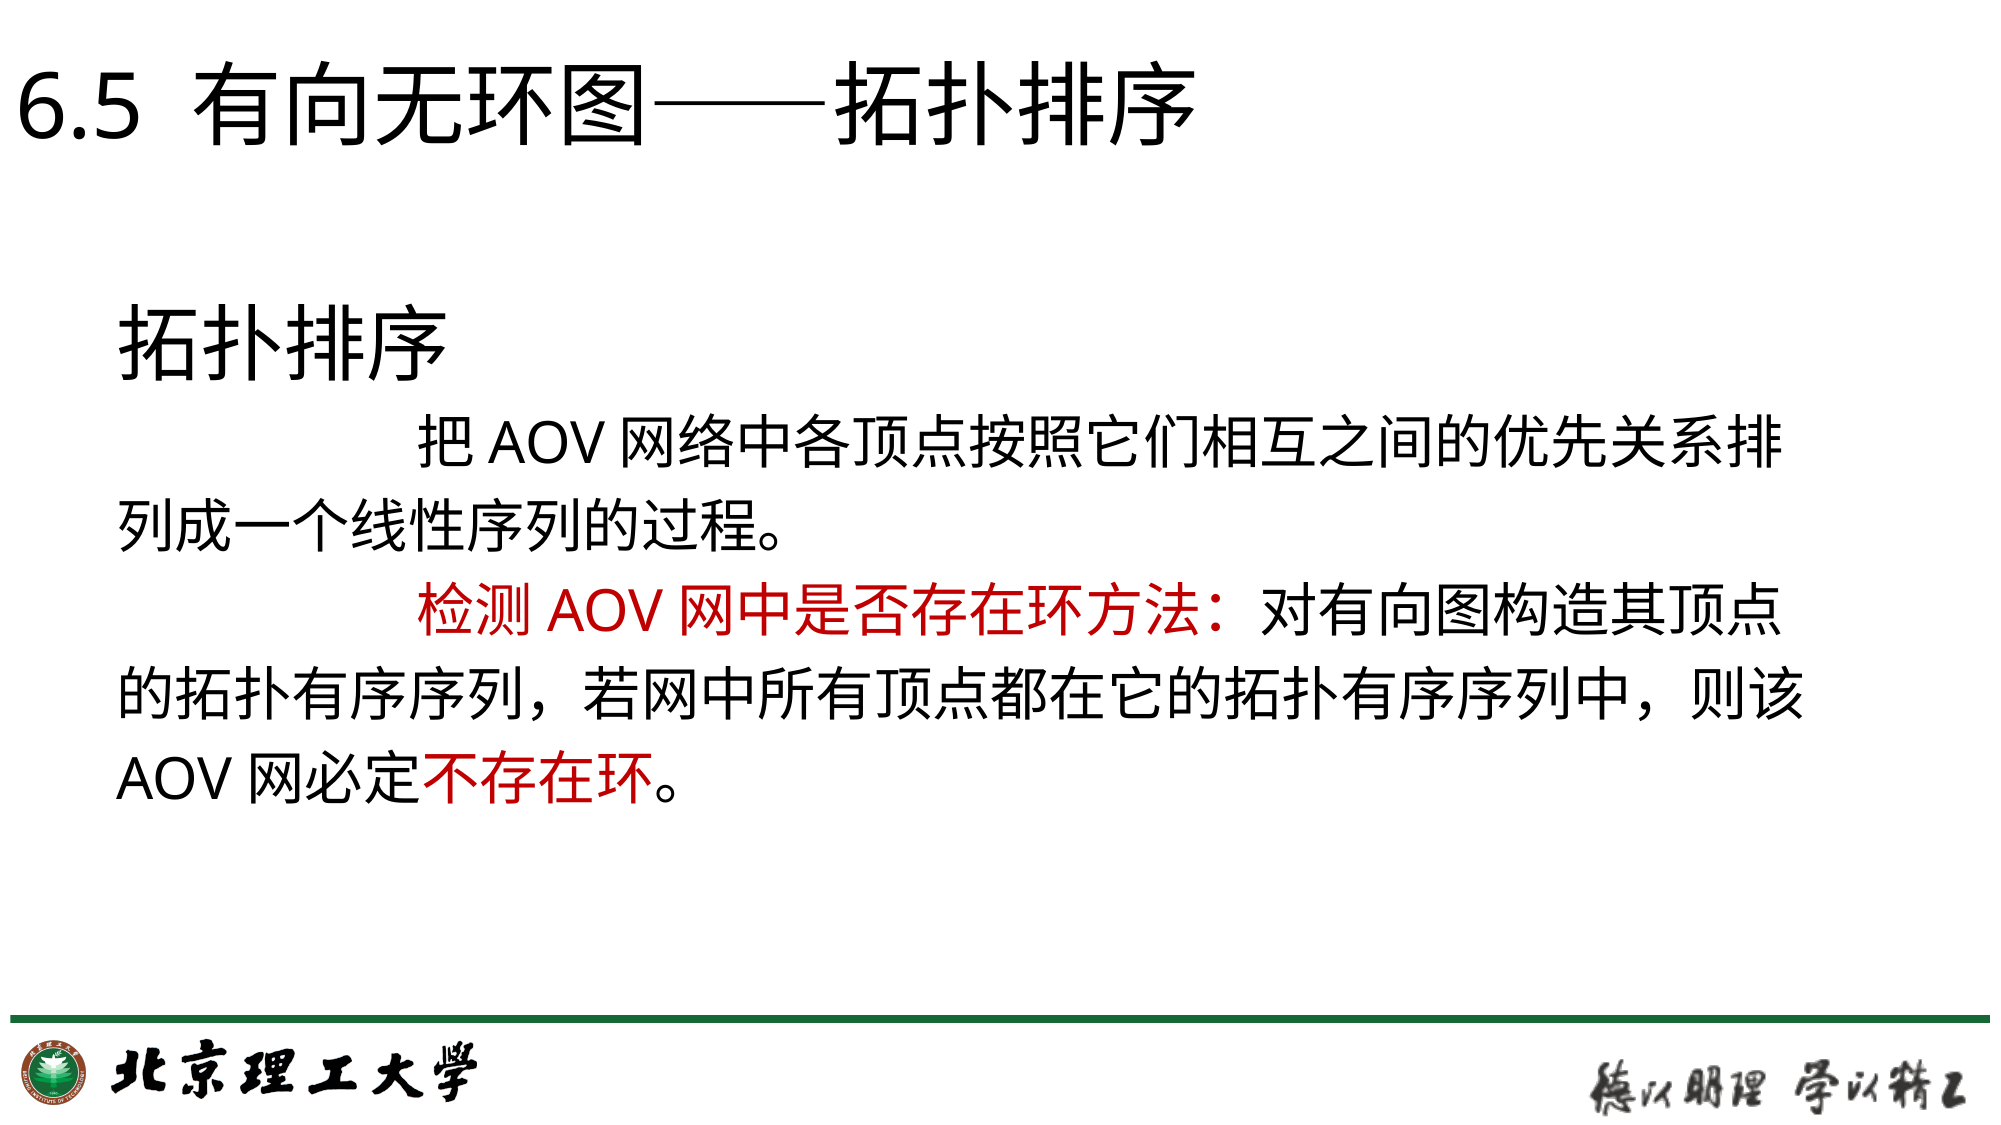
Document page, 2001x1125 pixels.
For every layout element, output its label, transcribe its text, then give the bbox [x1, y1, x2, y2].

picture [1550, 1036, 2000, 1125]
list 拓扑排序 把AOV网络中各顶点按照它们相互之间的优先关系排列成一个线性序列的过程。 检测AOV网中是否存在环方法：对有向图构造其顶点的拓扑有序序列，若网中所有顶点都在它的拓扑有序序列中，则该AOV网必定不存在环。 [101, 263, 1827, 978]
picture [20, 1023, 500, 1123]
title 6.5 有向无环图——拓扑排序 [0, 0, 1725, 218]
